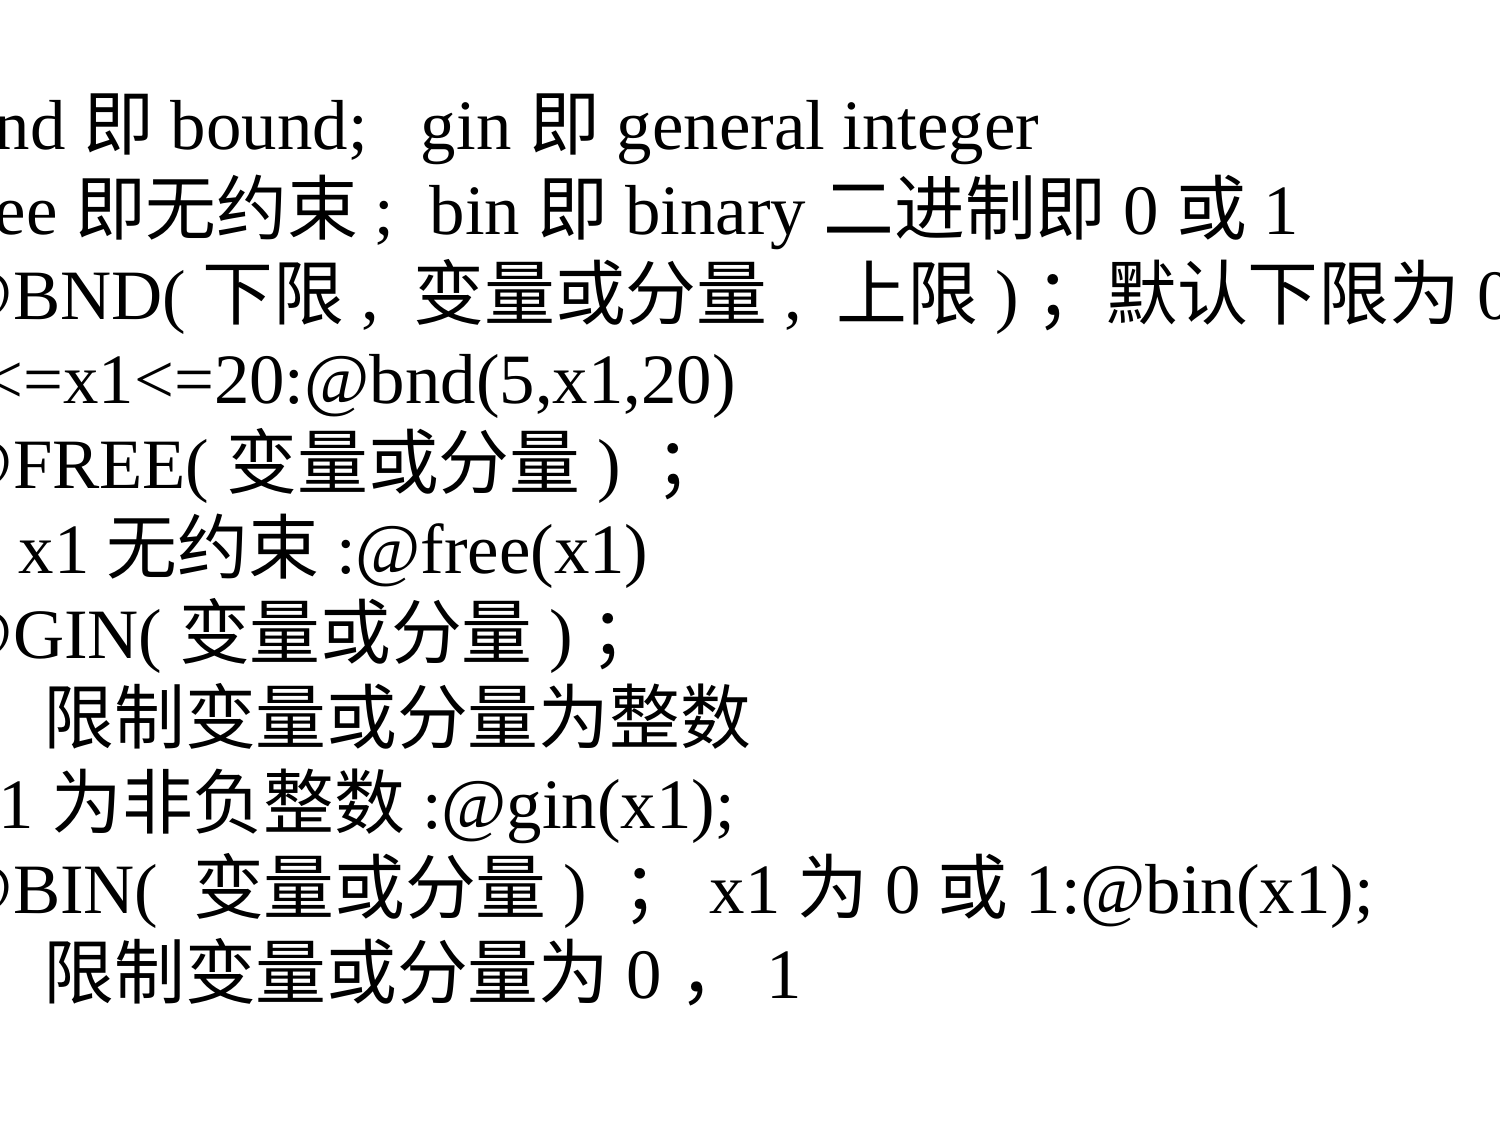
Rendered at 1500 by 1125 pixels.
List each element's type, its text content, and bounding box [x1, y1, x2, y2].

text_box Bnd即bound; gin即general integer free即无约束; bin即binary二进制即0或1 @BND(下限, 变量或分量, 上限)；默认下限为0 5<=x1<=20:@bnd(5,x1,20) @FREE(变量或分量) ； x1无约束:@free(x1) @GIN(变量或分量)； 限制变量或分量为整数 X1为非负整数:@gin(x1); @BIN( 变量或分量) ；x1为0或1:@bin(x1); 限制变量或分量为0，1 [0, 71, 1500, 1020]
